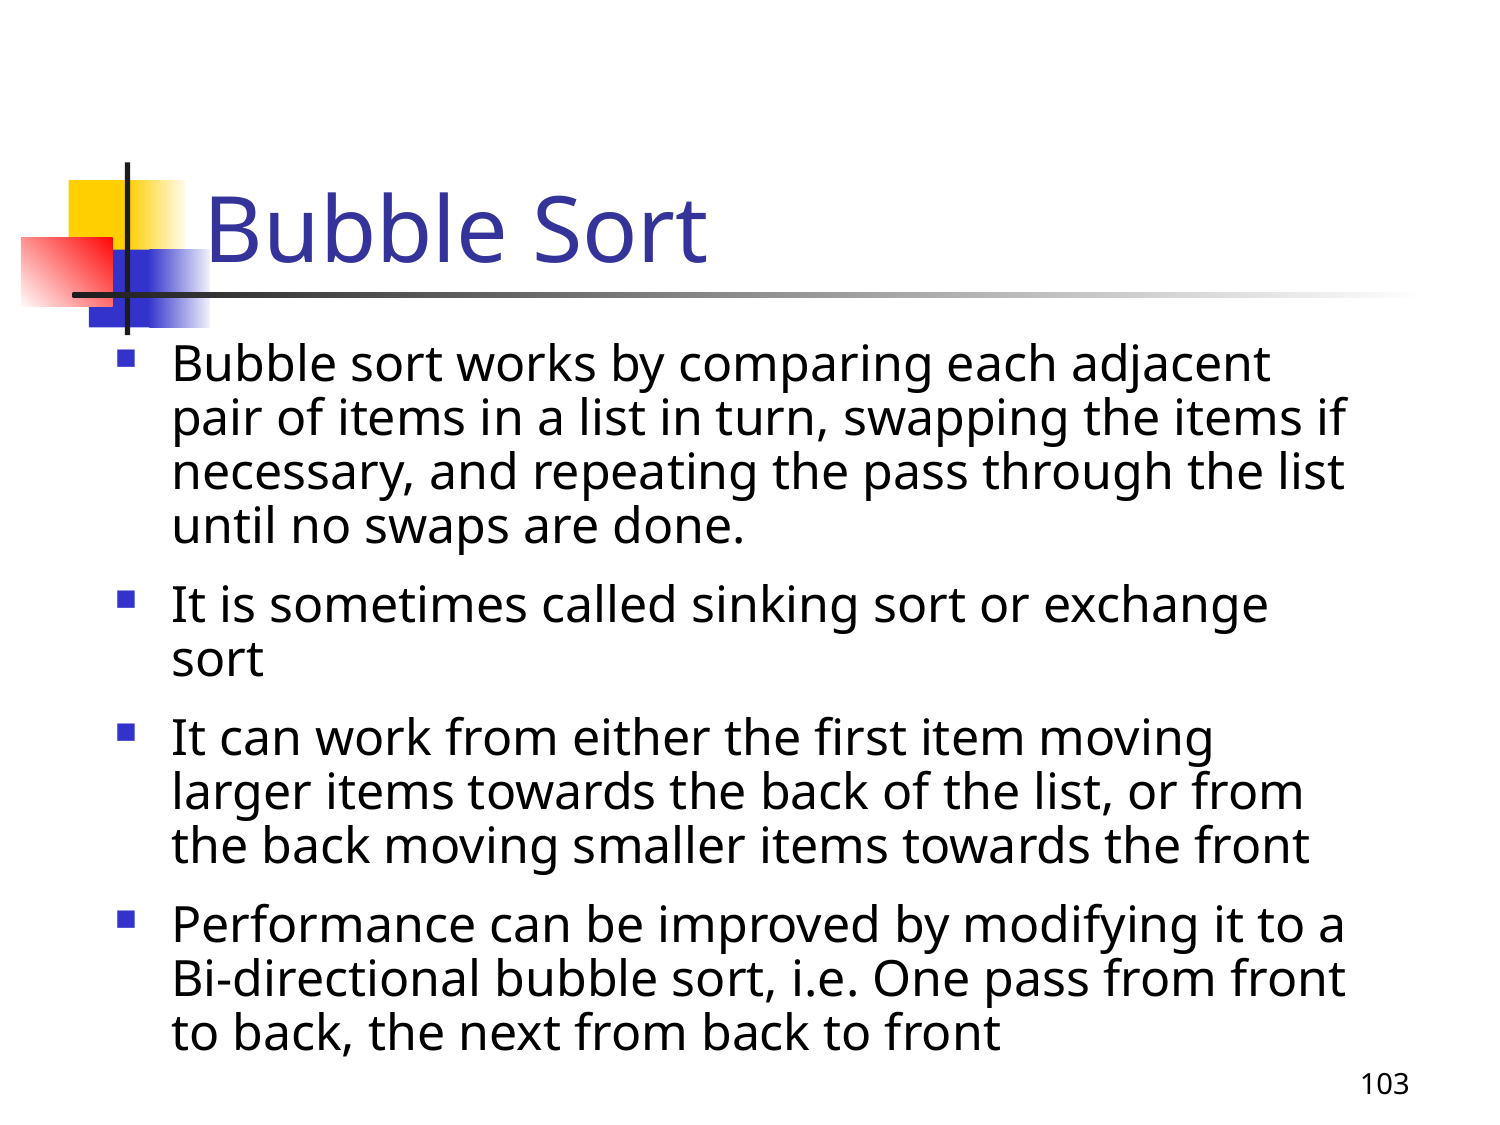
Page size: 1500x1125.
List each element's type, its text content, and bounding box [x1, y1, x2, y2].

title Bubble Sort [188, 101, 1468, 289]
list Bubble sort works by comparing each adjacent pair of items in a list in turn, swapping the items if necessary, and repeating the pass through the list until no swaps are done. It is sometimes called sinking sort or exchange sort It can work from either the first item moving larger items towards the back of the list, or from the back moving smaller items towards the front Performance can be improved by modifying it to a Bi-directional bubble sort, i.e. One pass from front to back, the next from back to front [99, 330, 1376, 1007]
slide_number 103 [1112, 1037, 1426, 1113]
